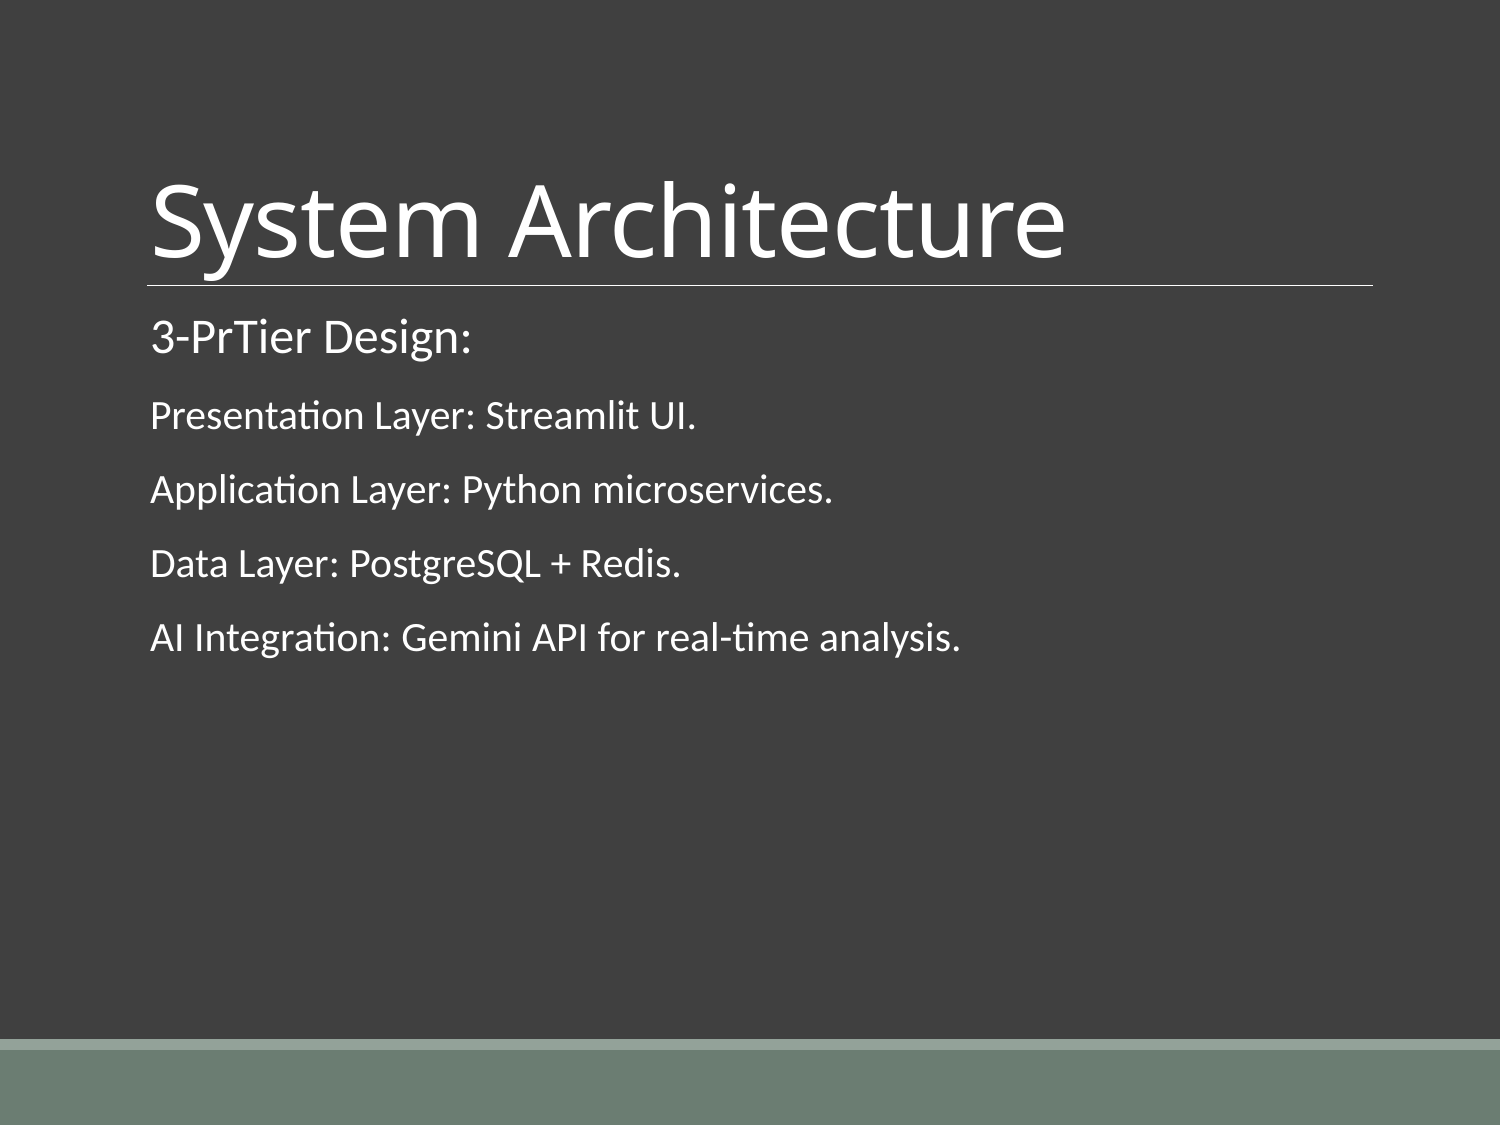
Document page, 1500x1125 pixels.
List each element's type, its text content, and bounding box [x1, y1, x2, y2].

list 3-PrTier Design: Presentation Layer: Streamlit UI. Application Layer: Python microservices. Data Layer: PostgreSQL + Redis. AI Integration: Gemini API for real-time analysis. [135, 302, 1373, 963]
title System Architecture [135, 47, 1373, 285]
